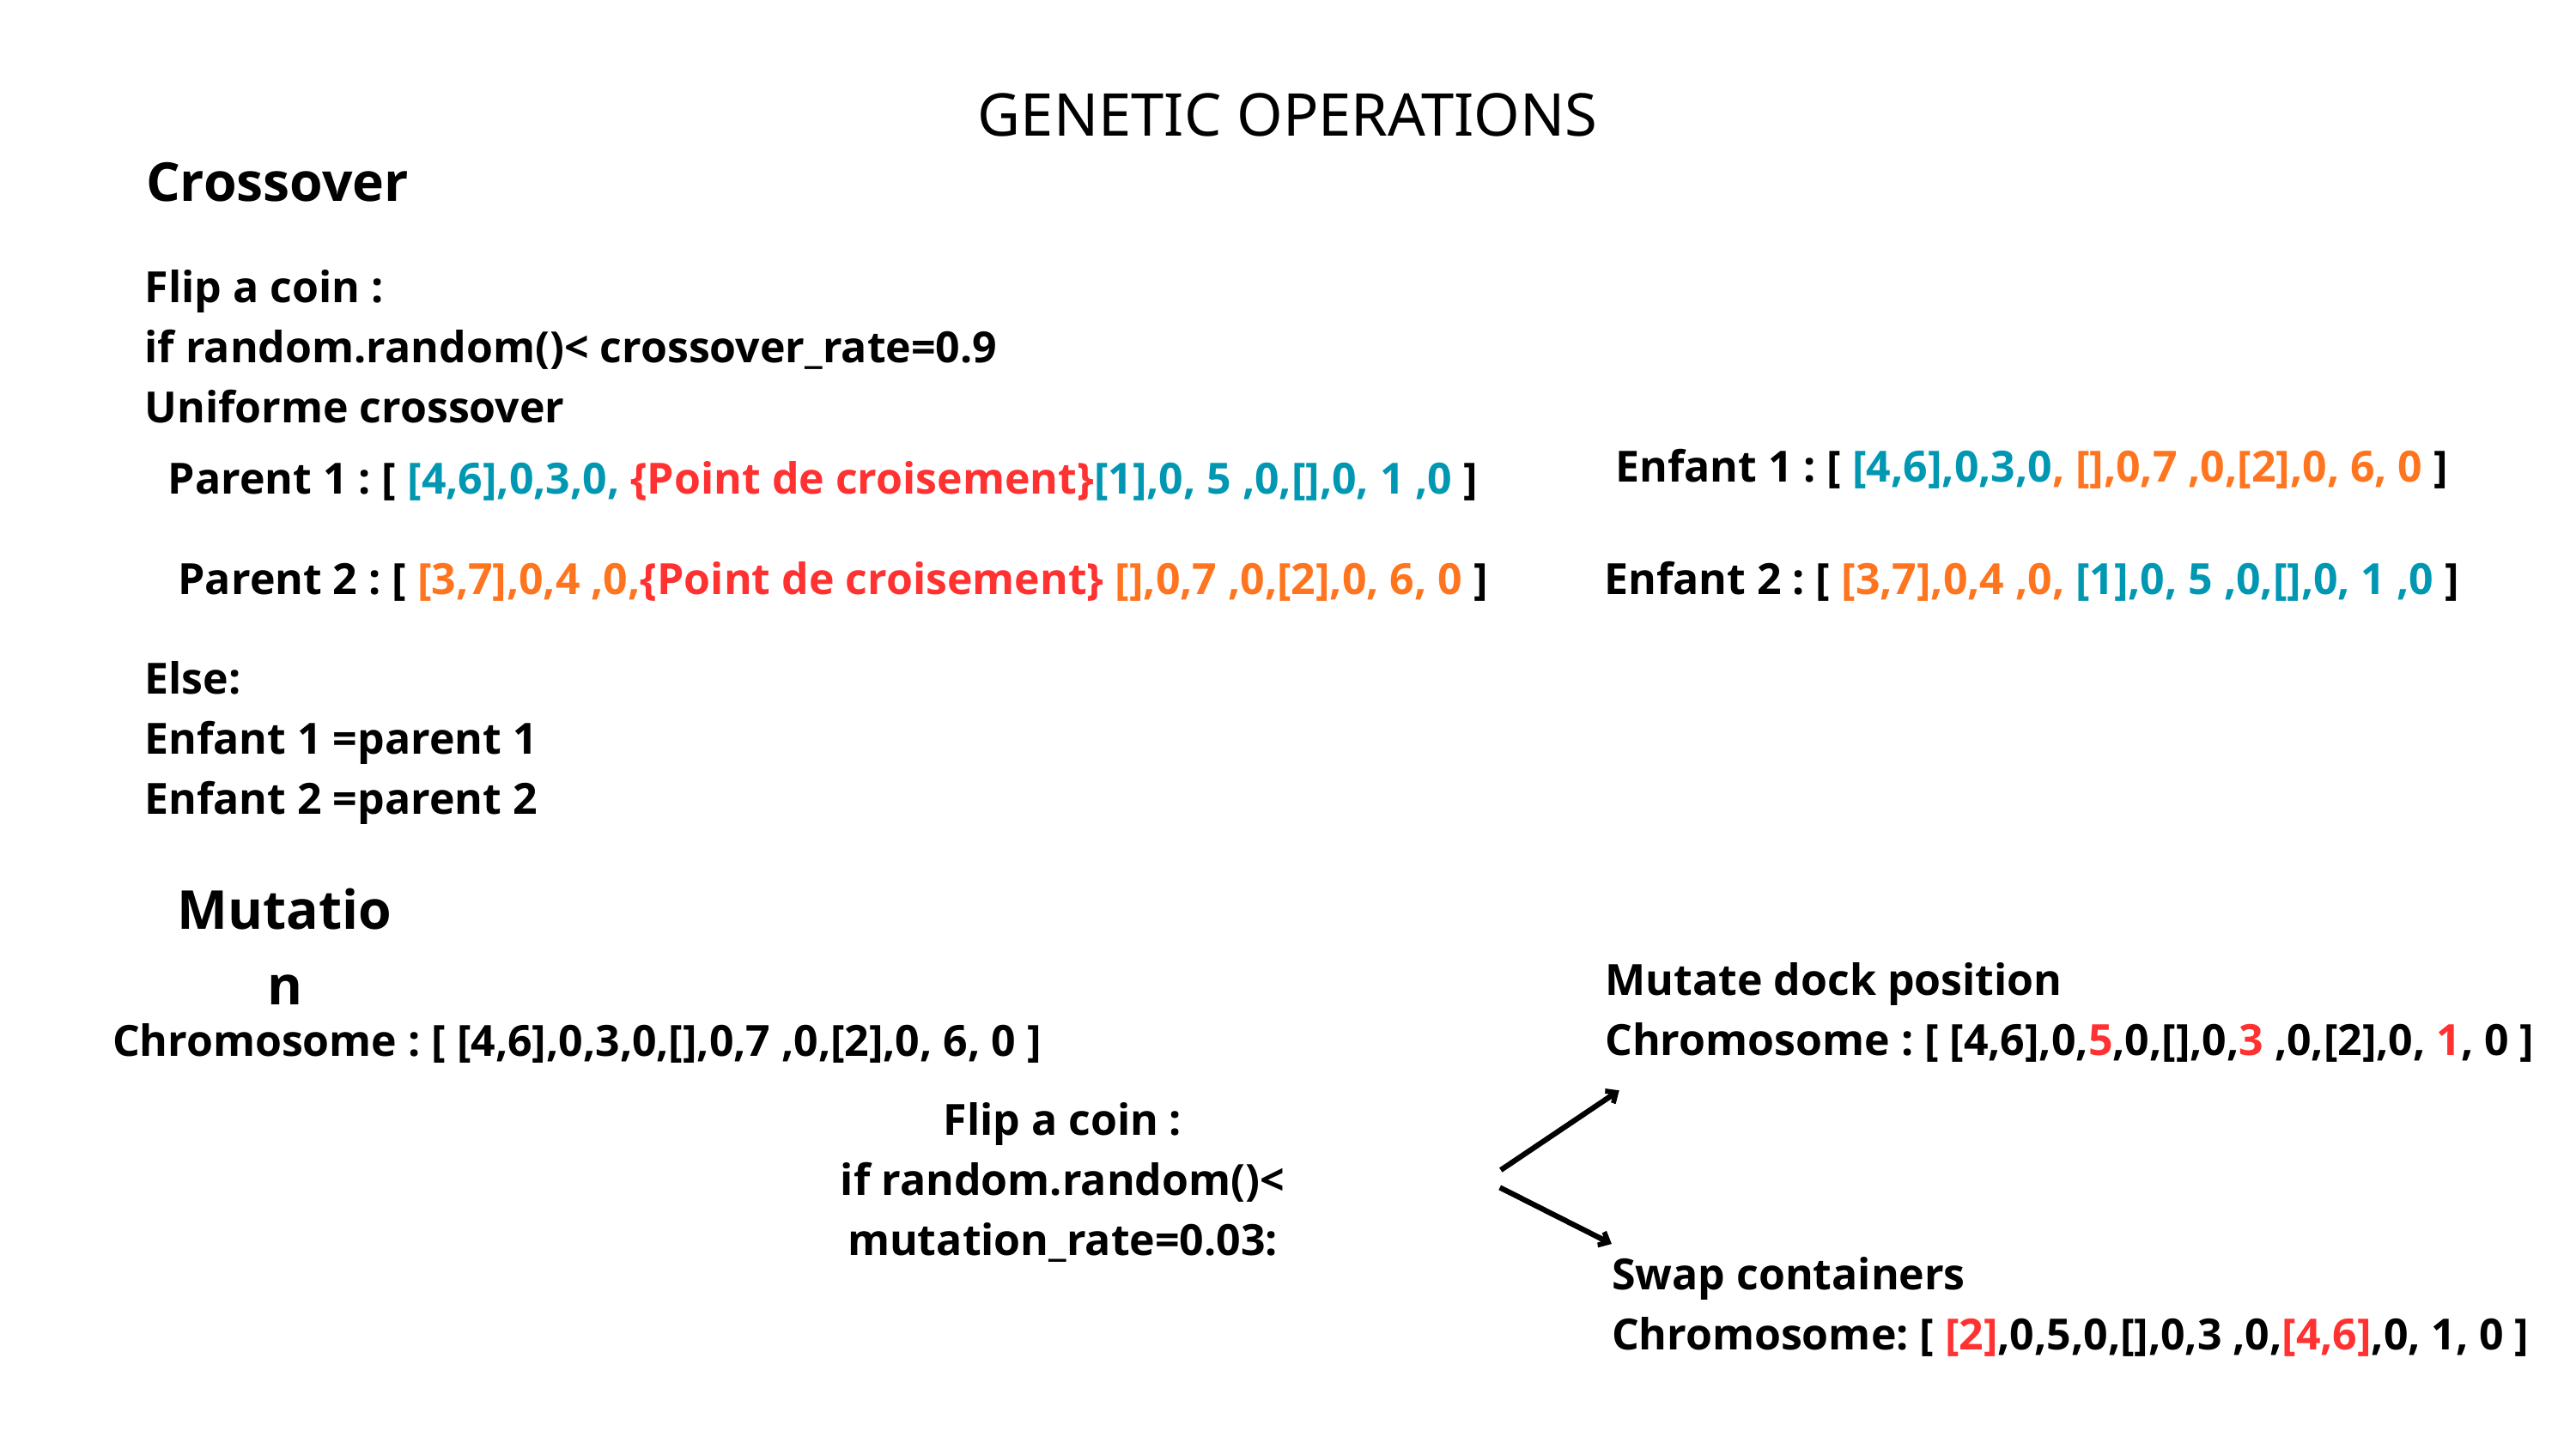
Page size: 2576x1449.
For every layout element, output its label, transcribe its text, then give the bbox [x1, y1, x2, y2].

text_box Chromosome : [ [4,6],0,3,0,[],0,7 ,0,[2],0, 6, 0 ] [112, 1004, 1324, 1065]
text_box [1500, 1089, 1619, 1171]
text_box Flip a coin : if random.random()< mutation_rate=0.03: [635, 1083, 1491, 1264]
text_box GENETIC OPERATIONS [707, 65, 1869, 149]
text_box Enfant 2 : [ [3,7],0,4 ,0, [1],0, 5 ,0,[],0, 1 ,0 ] [1425, 543, 2576, 603]
text_box Enfant 1 : [ [4,6],0,3,0, [],0,7 ,0,[2],0, 6, 0 ] [1425, 430, 2576, 491]
text_box Swap containers Chromosome: [ [2],0,5,0,[],0,3 ,0,[4,6],0, 1, 0 ] [1612, 1178, 2549, 1419]
text_box Parent 1 : [ [4,6],0,3,0, {Point de croisement}[1],0, 5 ,0,[],0, 1 ,0 ] [144, 442, 1501, 503]
text_box Mutation [160, 864, 410, 1016]
text_box Crossover [144, 136, 410, 212]
text_box [1499, 1187, 1612, 1246]
text_box Mutate dock position Chromosome : [ [4,6],0,5,0,[],0,3 ,0,[2],0, 1, 0 ] [1605, 823, 2576, 1185]
text_box Parent 2 : [ [3,7],0,4 ,0,{Point de croisement} [],0,7 ,0,[2],0, 6, 0 ] [166, 543, 1425, 603]
text_box Flip a coin : if random.random()< crossover_rate=0.9 Uniforme crossover [144, 251, 1126, 432]
text_box Else: Enfant 1 =parent 1 Enfant 2 =parent 2 [144, 642, 1357, 823]
